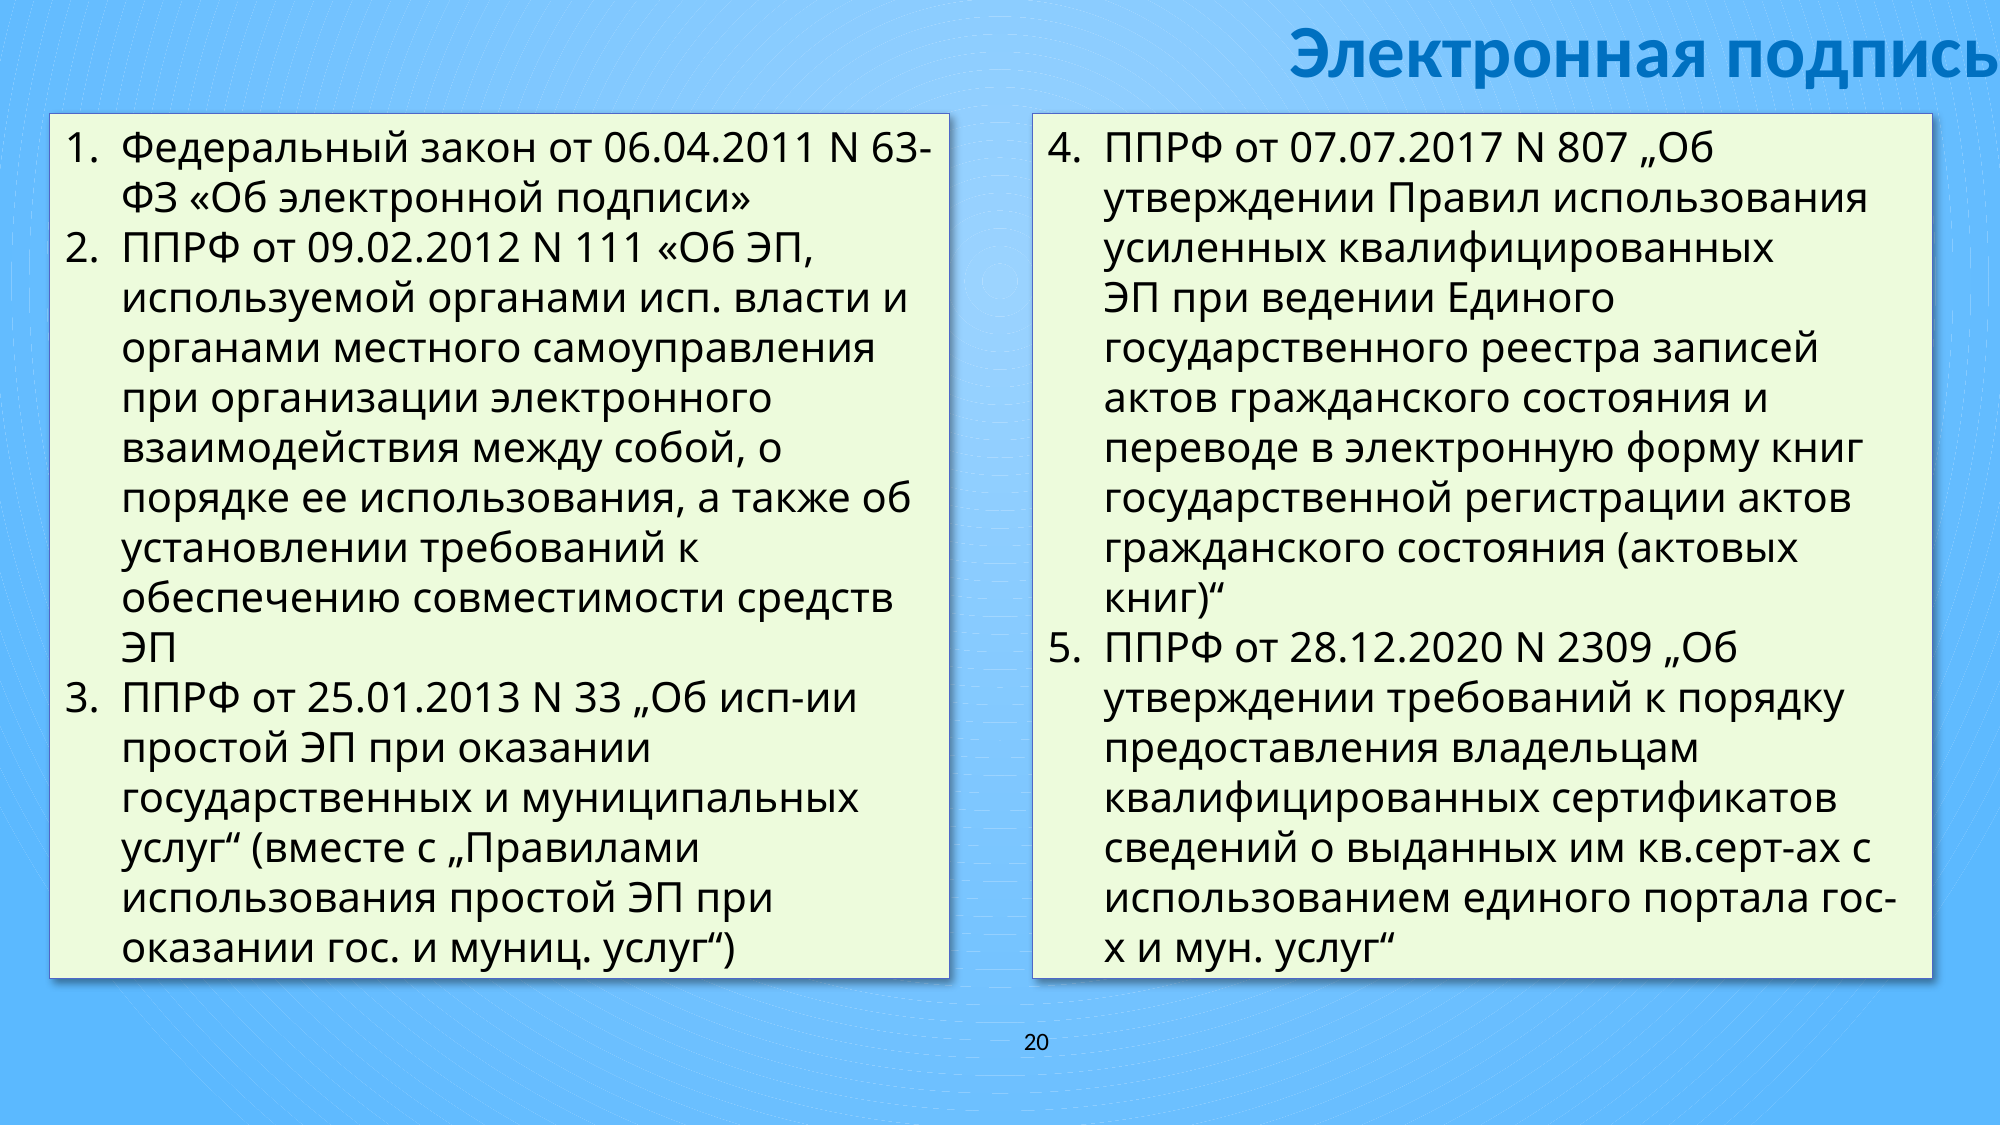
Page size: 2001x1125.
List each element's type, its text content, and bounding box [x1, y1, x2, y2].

text_box ППРФ от 07.07.2017 N 807 „Об утверждении Правил использования усиленных квалифицированных ЭП при ведении Единого государственного реестра записей актов гражданского состояния и переводе в электронную форму книг государственной регистрации актов гражданского состояния (актовых книг)“ ППРФ от 28.12.2020 N 2309 „Об утверждении требований к порядку предоставления владельцам квалифицированных сертификатов сведений о выданных им кв.серт-ах с использованием единого портала гос-х и мун. услуг“ [1032, 113, 1933, 979]
slide_number 20 [833, 716, 1234, 1125]
text_box Федеральный закон от 06.04.2011 N 63-ФЗ «Об электронной подписи» ППРФ от 09.02.2012 N 111 «Об ЭП, используемой органами исп. власти и органами местного самоуправления при организации электронного взаимодействия между собой, о порядке ее использования, а также об установлении требований к обеспечению совместимости средств ЭП ППРФ от 25.01.2013 N 33 „Об исп-ии простой ЭП при оказании государственных и муниципальных услуг“ (вместе с „Правилами использования простой ЭП при оказании гос. и муниц. услуг“) [49, 113, 950, 979]
title Электронная подпись [50, 0, 2000, 191]
